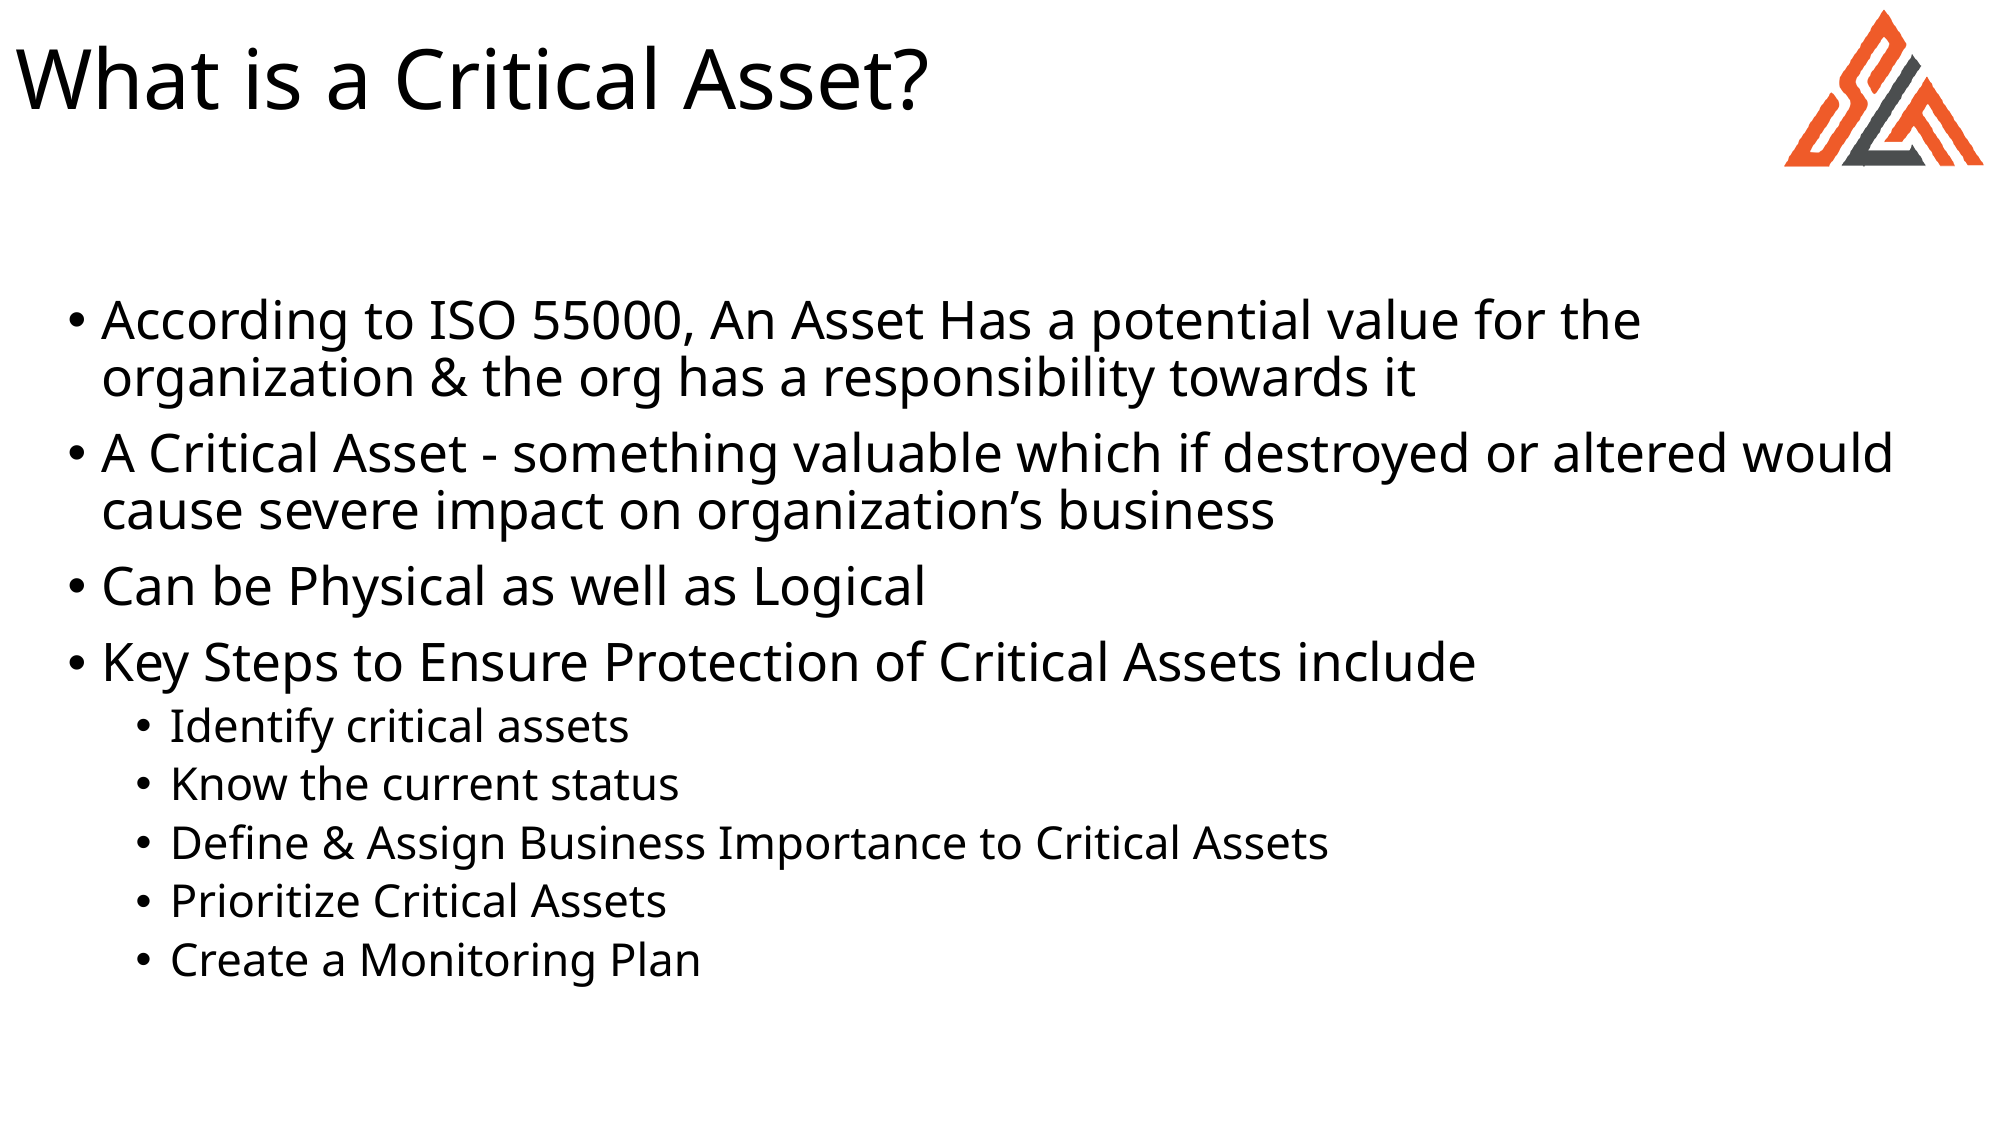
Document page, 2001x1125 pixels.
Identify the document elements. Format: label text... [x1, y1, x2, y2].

title What is a Critical Asset? [0, 0, 1761, 165]
picture [1778, 4, 1996, 173]
list According to ISO 55000, An Asset Has a potential value for the organization & the org has a responsibility towards it A Critical Asset - something valuable which if destroyed or altered would cause severe impact on organization’s business Can be Physical as well as Logical Key Steps to Ensure Protection of Critical Assets include Identify critical assets Know the current status Define & Assign Business Importance to Critical Assets Prioritize Critical Assets Create a Monitoring Plan [52, 286, 1946, 1000]
